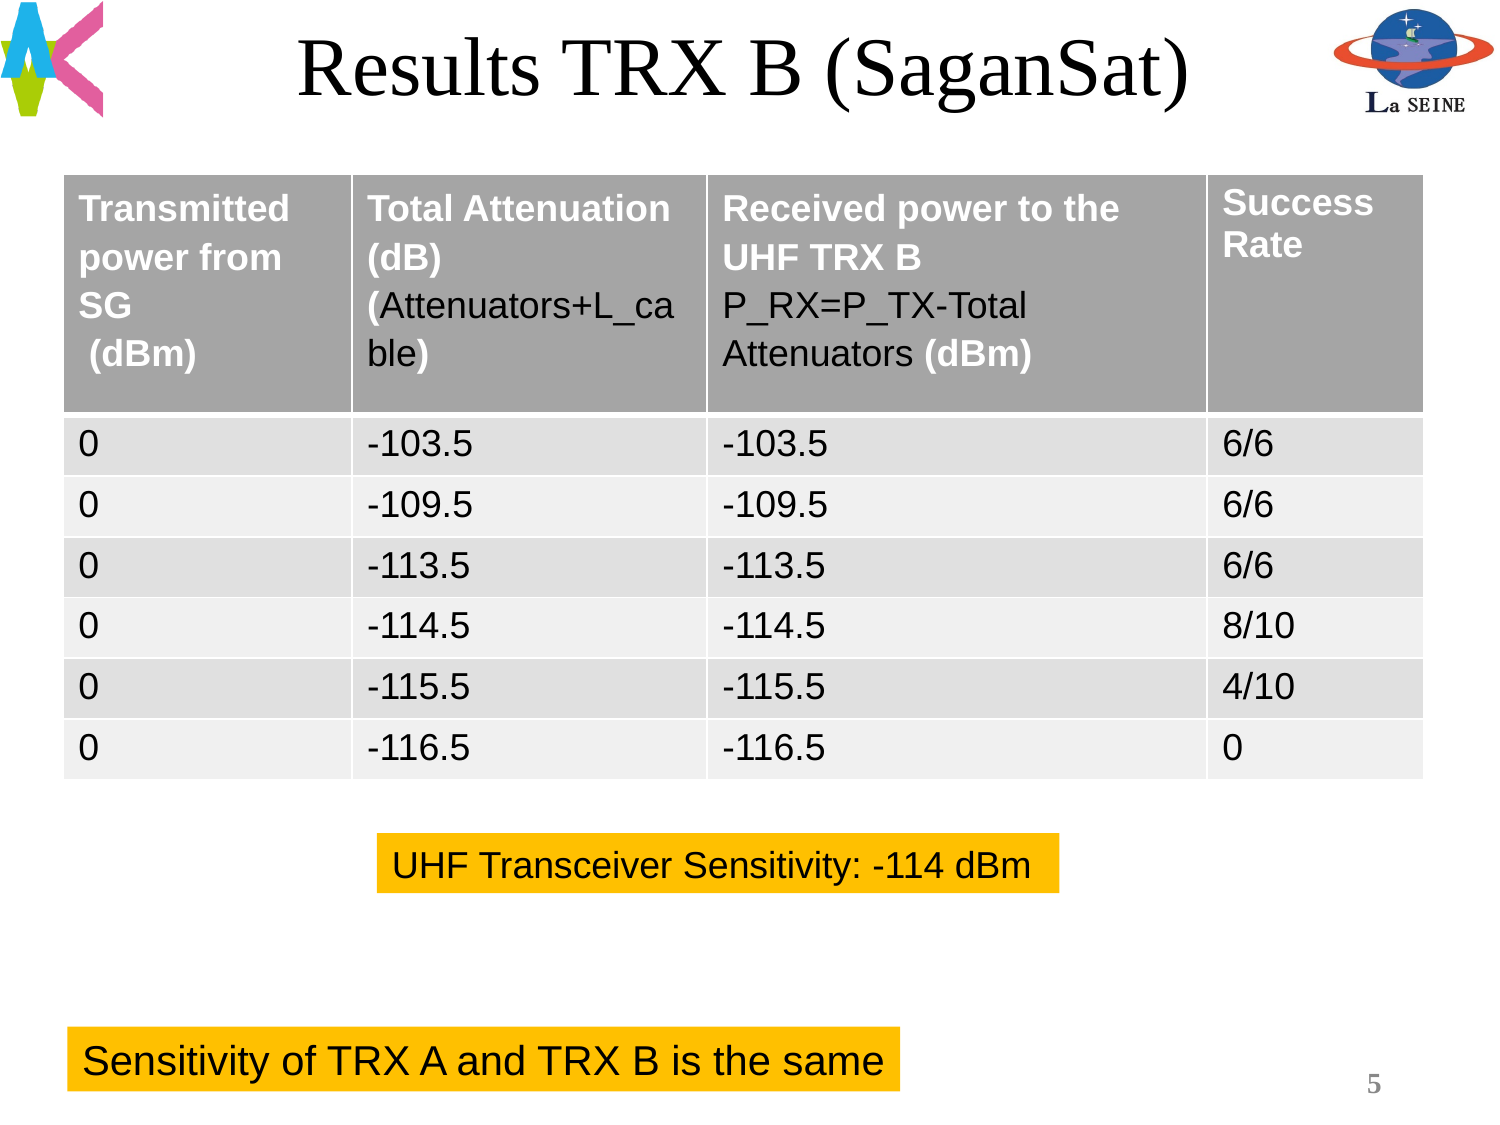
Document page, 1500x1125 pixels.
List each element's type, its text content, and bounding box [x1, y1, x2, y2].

picture [1448, 1, 1500, 120]
table_cell -113.5 [353, 538, 706, 597]
slide_number 5 [1059, 1052, 1397, 1112]
table_header Transmitted power from SG (dBm) [64, 175, 351, 412]
table_cell -103.5 [708, 418, 1206, 475]
table_cell 6/6 [1208, 538, 1423, 597]
table_cell 4/10 [1208, 659, 1423, 718]
table_cell -116.5 [708, 720, 1206, 779]
table_cell -115.5 [708, 659, 1206, 718]
table_cell 6/6 [1208, 418, 1423, 475]
text_box Sensitivity of TRX A and TRX B is the same [67, 1026, 901, 1092]
table_cell 0 [64, 477, 351, 536]
table_header Total Attenuation (dB) (Attenuators+L_cable) [353, 175, 706, 412]
table_cell -113.5 [708, 538, 1206, 597]
table_cell 0 [64, 418, 351, 475]
table_cell 0 [64, 659, 351, 718]
table_cell -109.5 [708, 477, 1206, 536]
title Results TRX B (SaganSat) [39, 0, 1448, 136]
table_cell 0 [64, 598, 351, 657]
table_cell -114.5 [353, 598, 706, 657]
table_cell 0 [64, 720, 351, 779]
table_cell 8/10 [1208, 598, 1423, 657]
table_cell -114.5 [708, 598, 1206, 657]
table_cell -116.5 [353, 720, 706, 779]
table_cell -115.5 [353, 659, 706, 718]
text_box UHF Transceiver Sensitivity: -114 dBm [376, 833, 1060, 894]
table_cell 6/6 [1208, 477, 1423, 536]
table_header Success Rate [1208, 175, 1423, 412]
table_cell -103.5 [353, 418, 706, 475]
table_cell -109.5 [353, 477, 706, 536]
picture [0, 1, 39, 120]
table_header Received power to the UHF TRX B P_RX=P_TX-Total Attenuators (dBm) [708, 175, 1206, 412]
table_cell 0 [64, 538, 351, 597]
table_cell 0 [1208, 720, 1423, 779]
